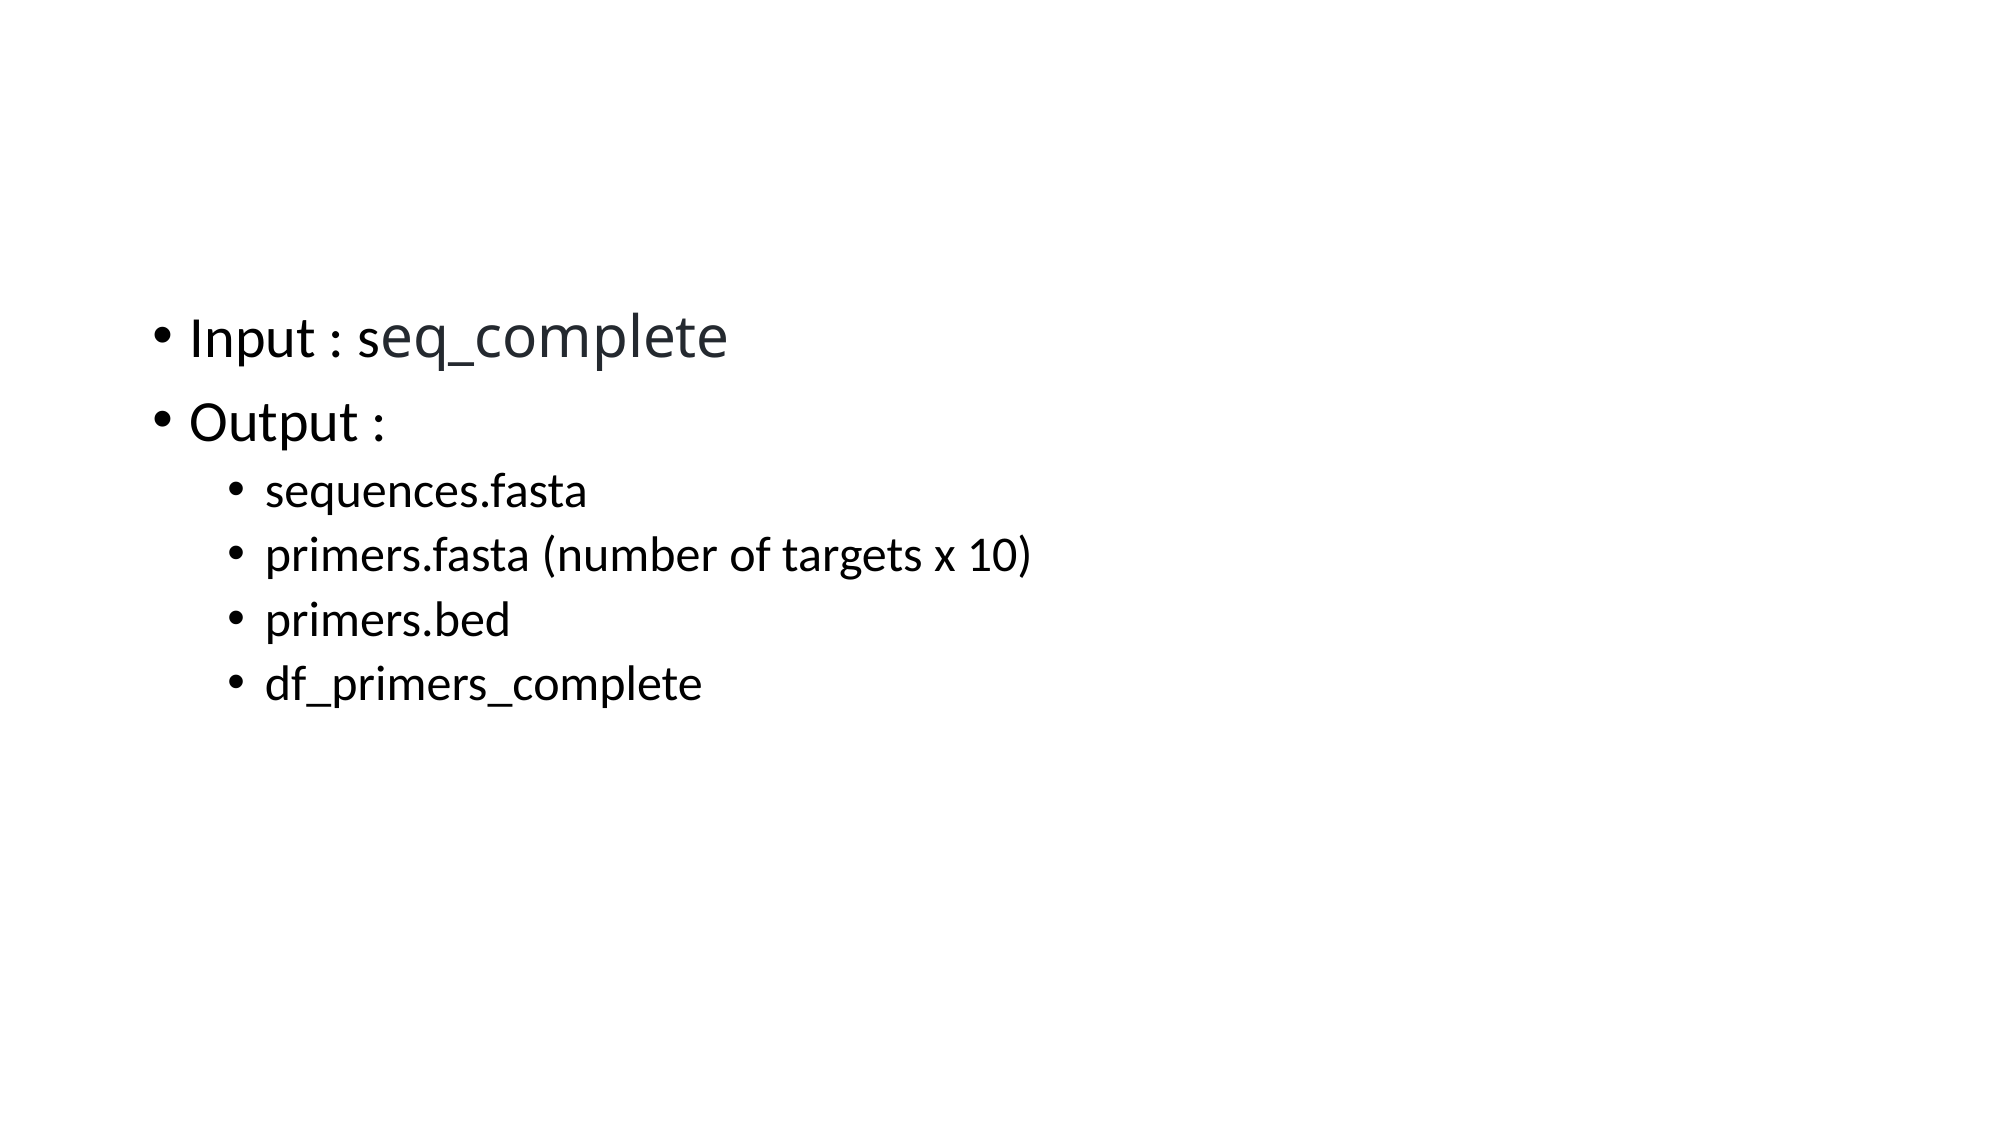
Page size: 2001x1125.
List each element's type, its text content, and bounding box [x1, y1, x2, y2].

list Input : seq_complete Output : sequences.fasta primers.fasta (number of targets x 10) primers.bed df_primers_complete [137, 299, 1863, 1014]
